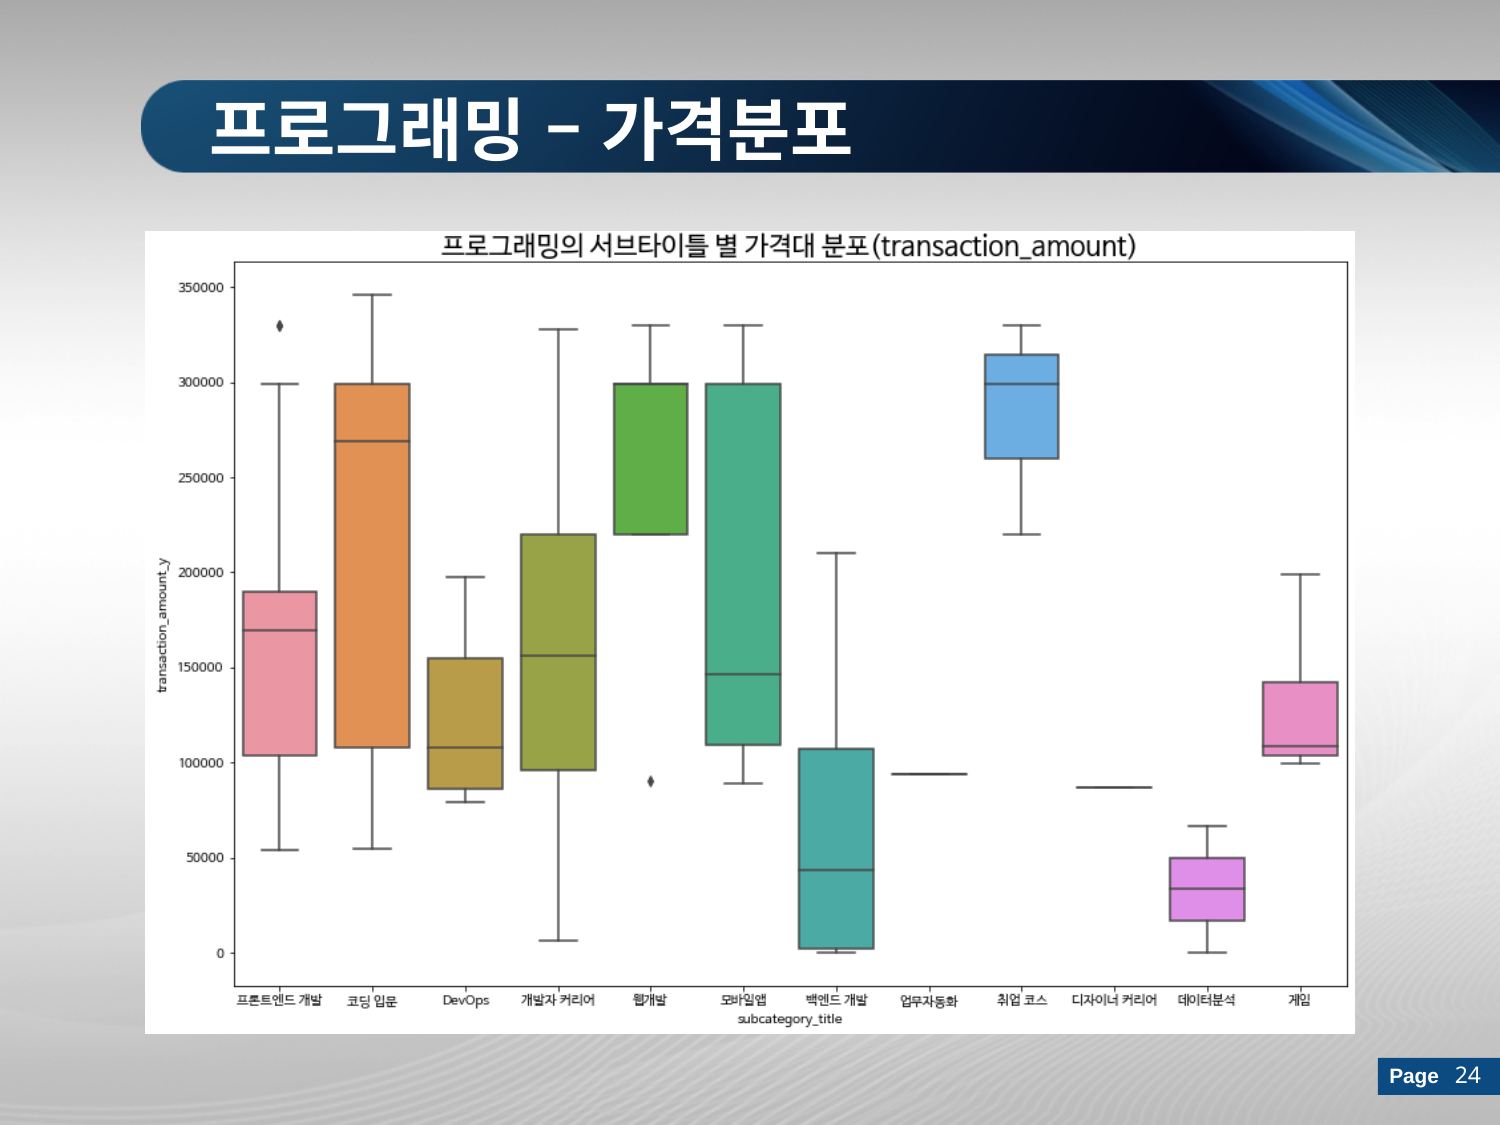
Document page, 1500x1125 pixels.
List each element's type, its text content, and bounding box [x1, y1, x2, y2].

picture [0, 0, 1500, 1125]
title 프로그래밍 – 가격분포 [194, 79, 1500, 178]
